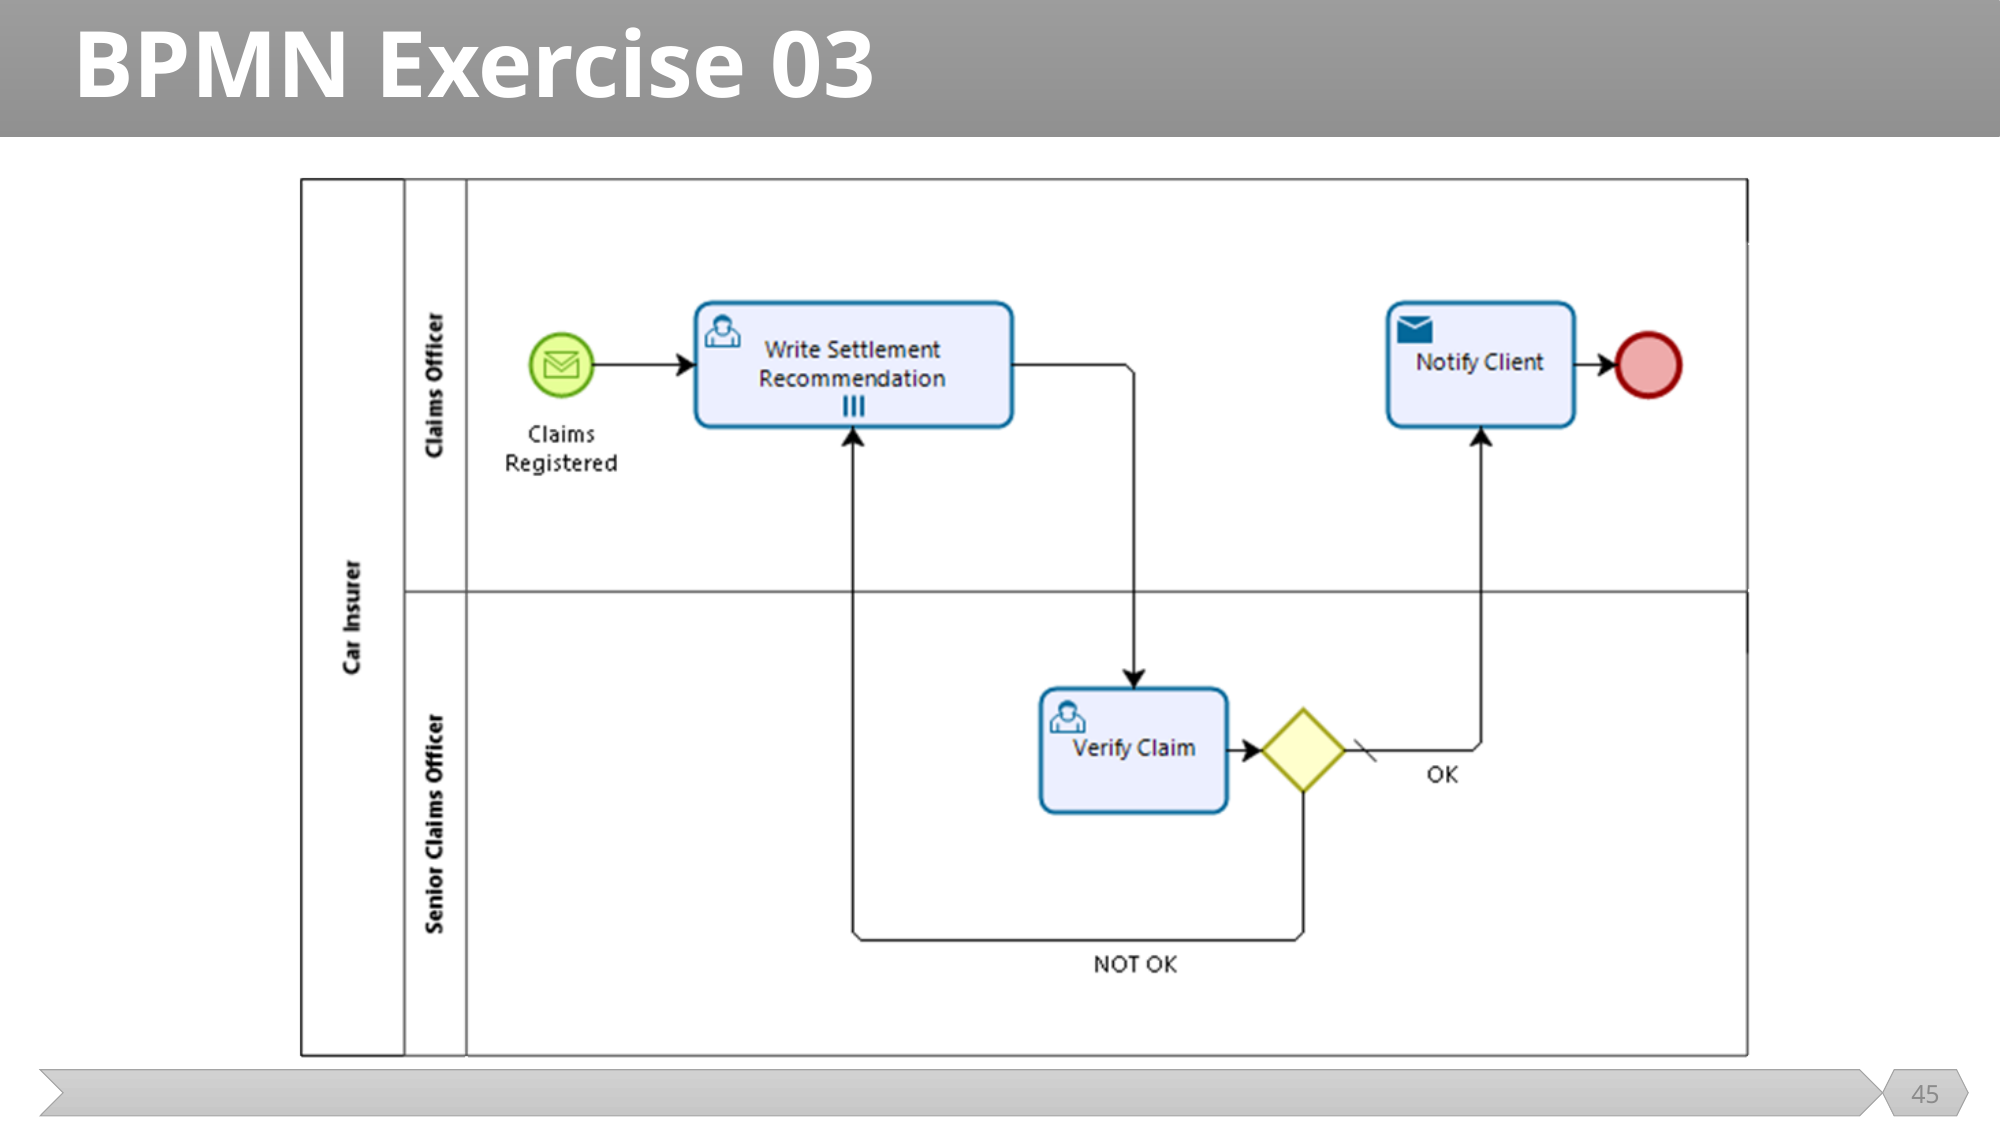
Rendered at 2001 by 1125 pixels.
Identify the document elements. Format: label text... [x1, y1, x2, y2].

picture [259, 137, 1788, 1088]
slide_number 45 [1882, 1065, 1969, 1125]
title BPMN Exercise 03 [56, 0, 1969, 137]
